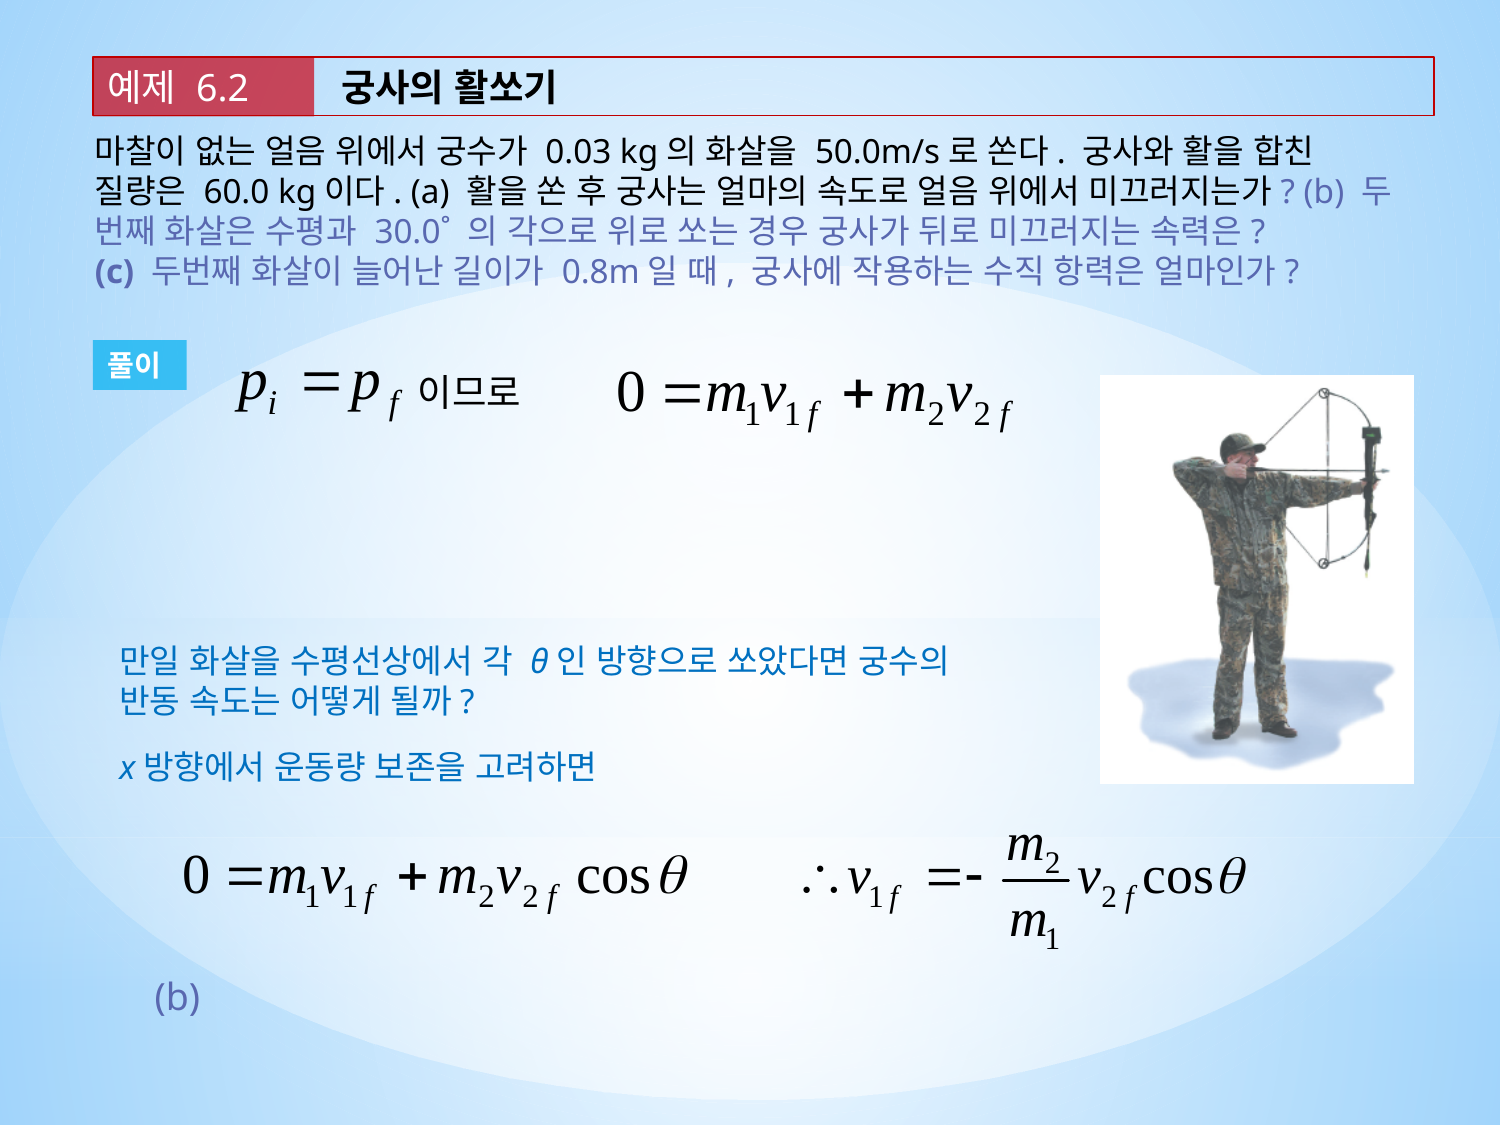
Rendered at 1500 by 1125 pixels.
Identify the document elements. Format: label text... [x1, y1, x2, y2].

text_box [174, 836, 703, 927]
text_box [608, 351, 1030, 446]
text_box 만일 화살을 수평선상에서 각 θ인 방향으로 쏘았다면 궁수의 반동 속도는 어떻게 될까? [104, 633, 1089, 728]
text_box x방향에서 운동량 보존을 고려하면 [104, 738, 1089, 794]
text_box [92, 56, 1435, 118]
text_box 이므로 [420, 361, 537, 422]
text_box 마찰이 없는 얼음 위에서 궁수가 0.03 kg의 화살을 50.0m/s로 쏜다. 궁사와 활을 합친 질량은 60.0 kg이다. (a) 활을 쏜 후 궁사는 얼마의 속도로 얼음 위에서 미끄러지는가? (b) 두 번째 화살은 수평과 30.0˚ 의 각으로 위로 쏘는 경우 궁사가 뒤로 미끄러지는 속력은? (c) 두번째 화살이 늘어난 길이가 0.8m일 때, 궁사에 작용하는 수직 항력은 얼마인가? [80, 122, 1416, 298]
text_box (b) [139, 965, 1353, 1026]
text_box 풀이 [92, 340, 187, 390]
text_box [221, 339, 415, 435]
picture [1100, 374, 1415, 784]
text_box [797, 808, 1259, 962]
